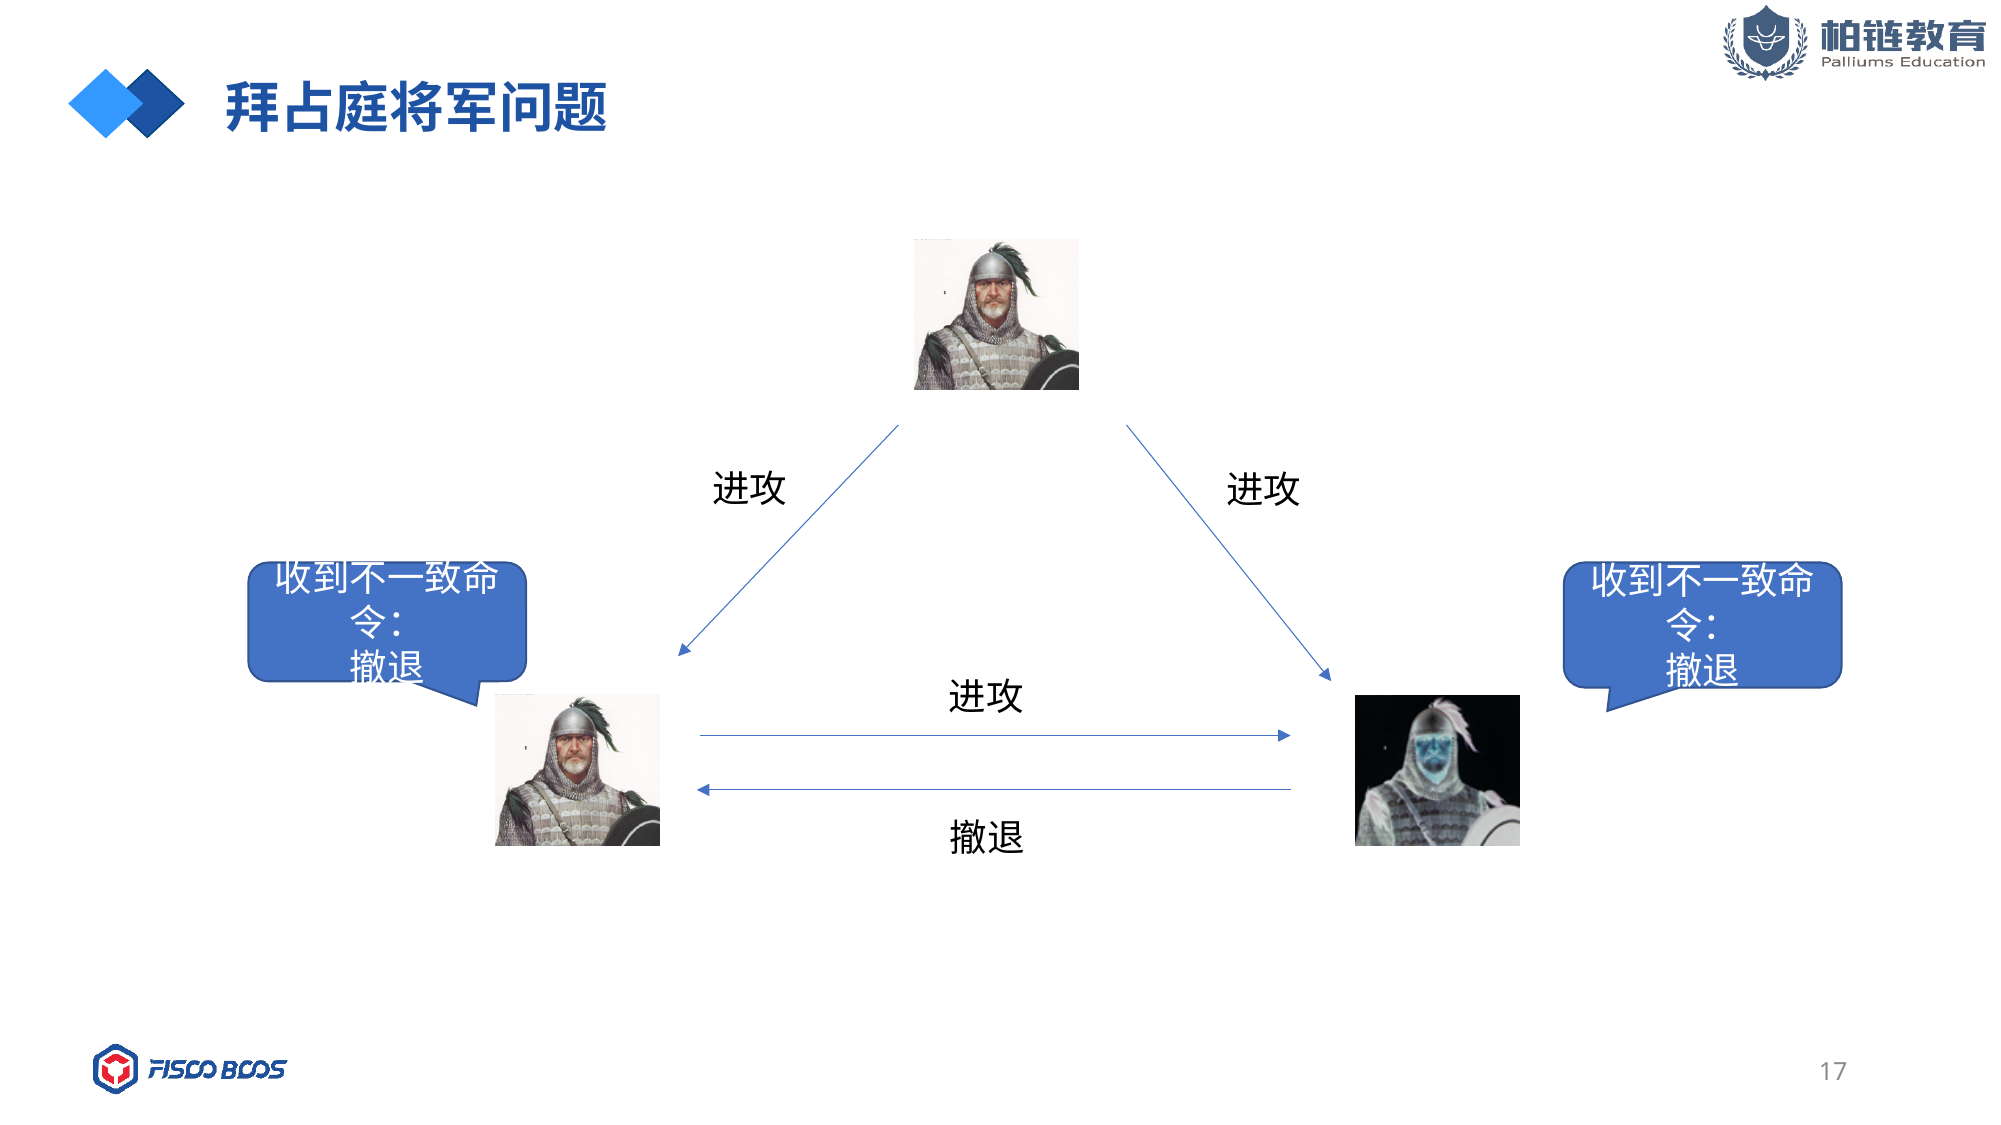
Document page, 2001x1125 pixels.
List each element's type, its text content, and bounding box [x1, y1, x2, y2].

title 拜占庭将军问题 [210, 72, 1588, 147]
picture [1355, 695, 1520, 846]
text_box 进攻 [934, 665, 1041, 726]
text_box 撤退 [934, 806, 1040, 866]
picture [495, 694, 660, 846]
picture [914, 239, 1079, 390]
text_box 收到不一致命令： 撤退 [1562, 561, 1843, 713]
slide_number 17 [1412, 1042, 1863, 1103]
picture [82, 1033, 298, 1104]
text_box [678, 424, 899, 657]
text_box 收到不一致命令： 撤退 [247, 561, 528, 707]
picture [1715, 0, 2000, 87]
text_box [1126, 424, 1332, 682]
